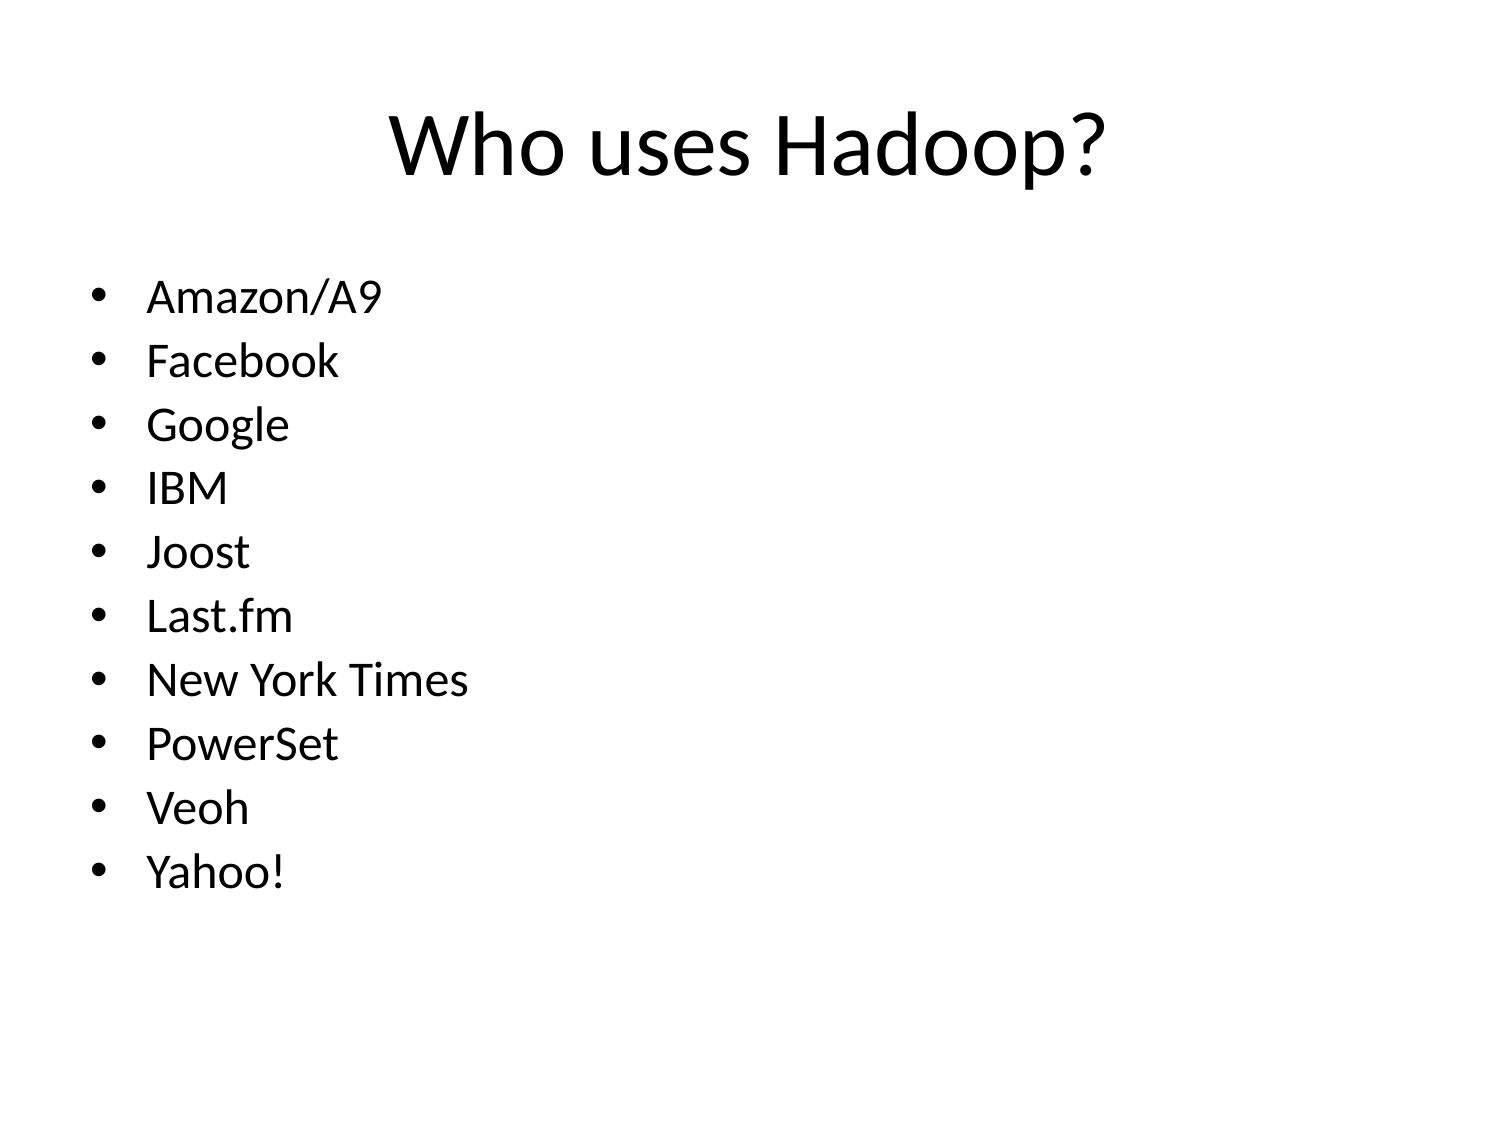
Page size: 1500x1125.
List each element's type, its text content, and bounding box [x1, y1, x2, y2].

title Who uses Hadoop? [75, 45, 1425, 233]
list Amazon/A9 Facebook Google IBM Joost Last.fm New York Times PowerSet Veoh Yahoo! [75, 262, 1425, 1005]
